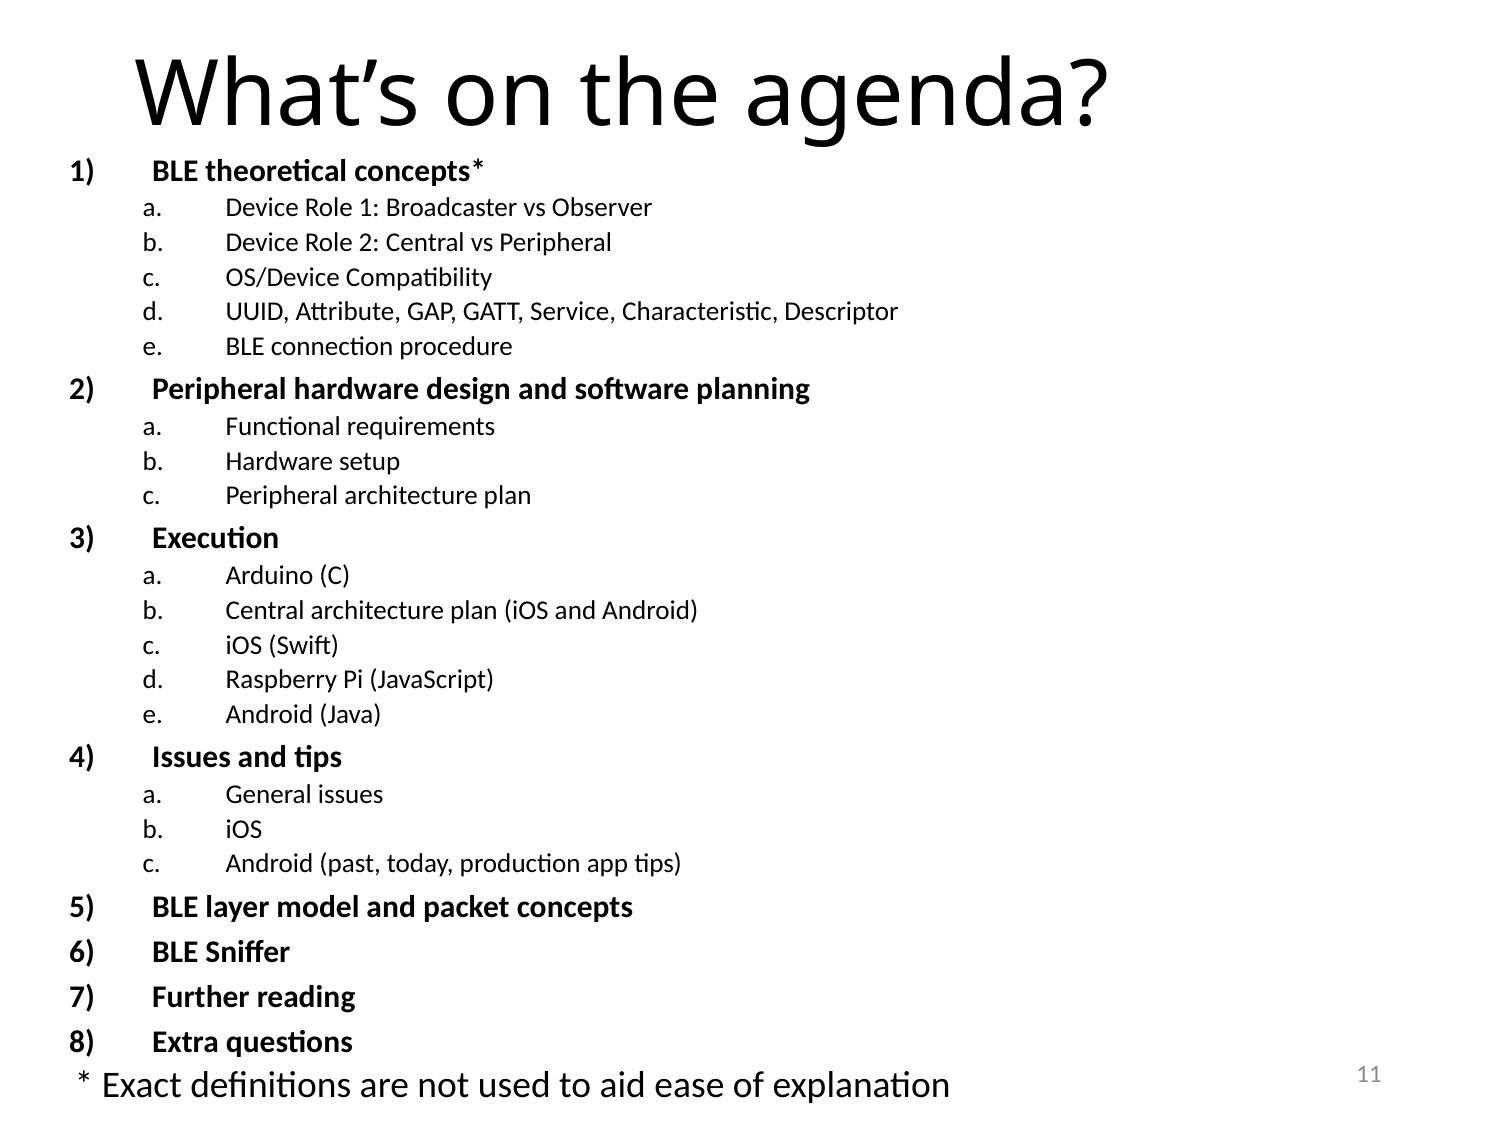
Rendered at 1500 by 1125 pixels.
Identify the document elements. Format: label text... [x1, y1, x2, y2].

slide_number 11 [1059, 1042, 1397, 1103]
list BLE theoretical concepts* Device Role 1: Broadcaster vs Observer Device Role 2: Central vs Peripheral OS/Device Compatibility UUID, Attribute, GAP, GATT, Service, Characteristic, Descriptor BLE connection procedure Peripheral hardware design and software planning Functional requirements Hardware setup Peripheral architecture plan Execution Arduino (C) Central architecture plan (iOS and Android) iOS (Swift) Raspberry Pi (JavaScript) Android (Java) Issues and tips General issues iOS Android (past, today, production app tips) BLE layer model and packet concepts BLE Sniffer Further reading Extra questions [54, 146, 1386, 1083]
text_box * Exact definitions are not used to aid ease of explanation [59, 1052, 967, 1112]
title What’s on the agenda? [119, 17, 1414, 174]
